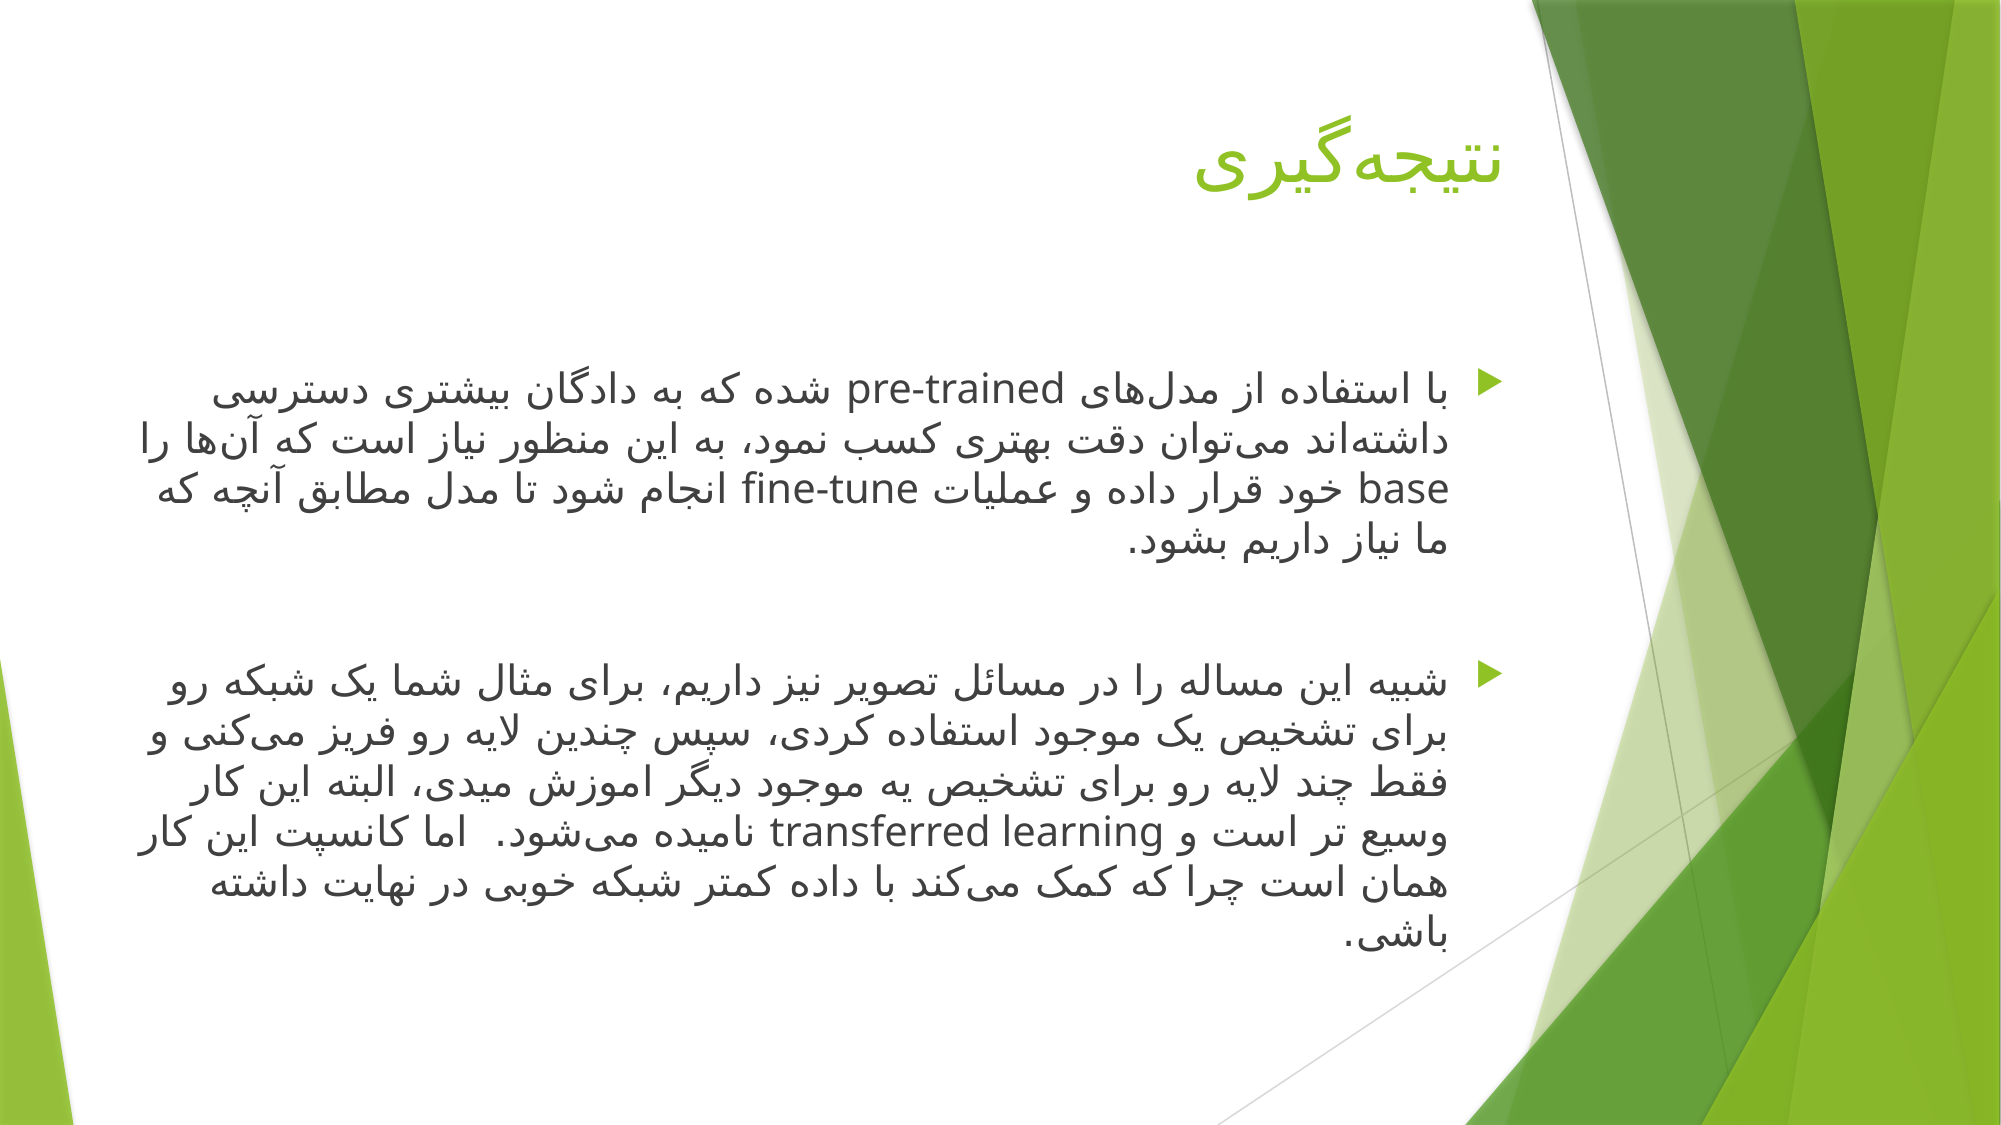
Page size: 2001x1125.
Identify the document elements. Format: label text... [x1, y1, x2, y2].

title نتیجه‌گیری [111, 99, 1522, 317]
list با استفاده از مدل‌های pre-trained شده که به دادگان بیشتری دسترسی داشته‌اند می‌توان دقت بهتری کسب نمود، به این منظور نیاز است که آن‌ها را base خود قرار داده و عملیات fine-tune انجام شود تا مدل مطابق آنچه که ما نیاز داریم بشود. شبیه این مساله را در مسائل تصویر نیز داریم، برای مثال شما یک شبکه رو برای تشخیص یک موجود استفاده کردی، سپس چندین لایه رو فریز می‌کنی و فقط چند لایه رو برای تشخیص یه موجود دیگر اموزش میدی‌، البته این کار وسیع تر است و transferred learning نامیده می‌شود. اما کانسپت این کار همان است چرا که کمک می‌کند با داده کمتر شبکه خوبی در نهایت داشته باشی. [111, 354, 1522, 992]
